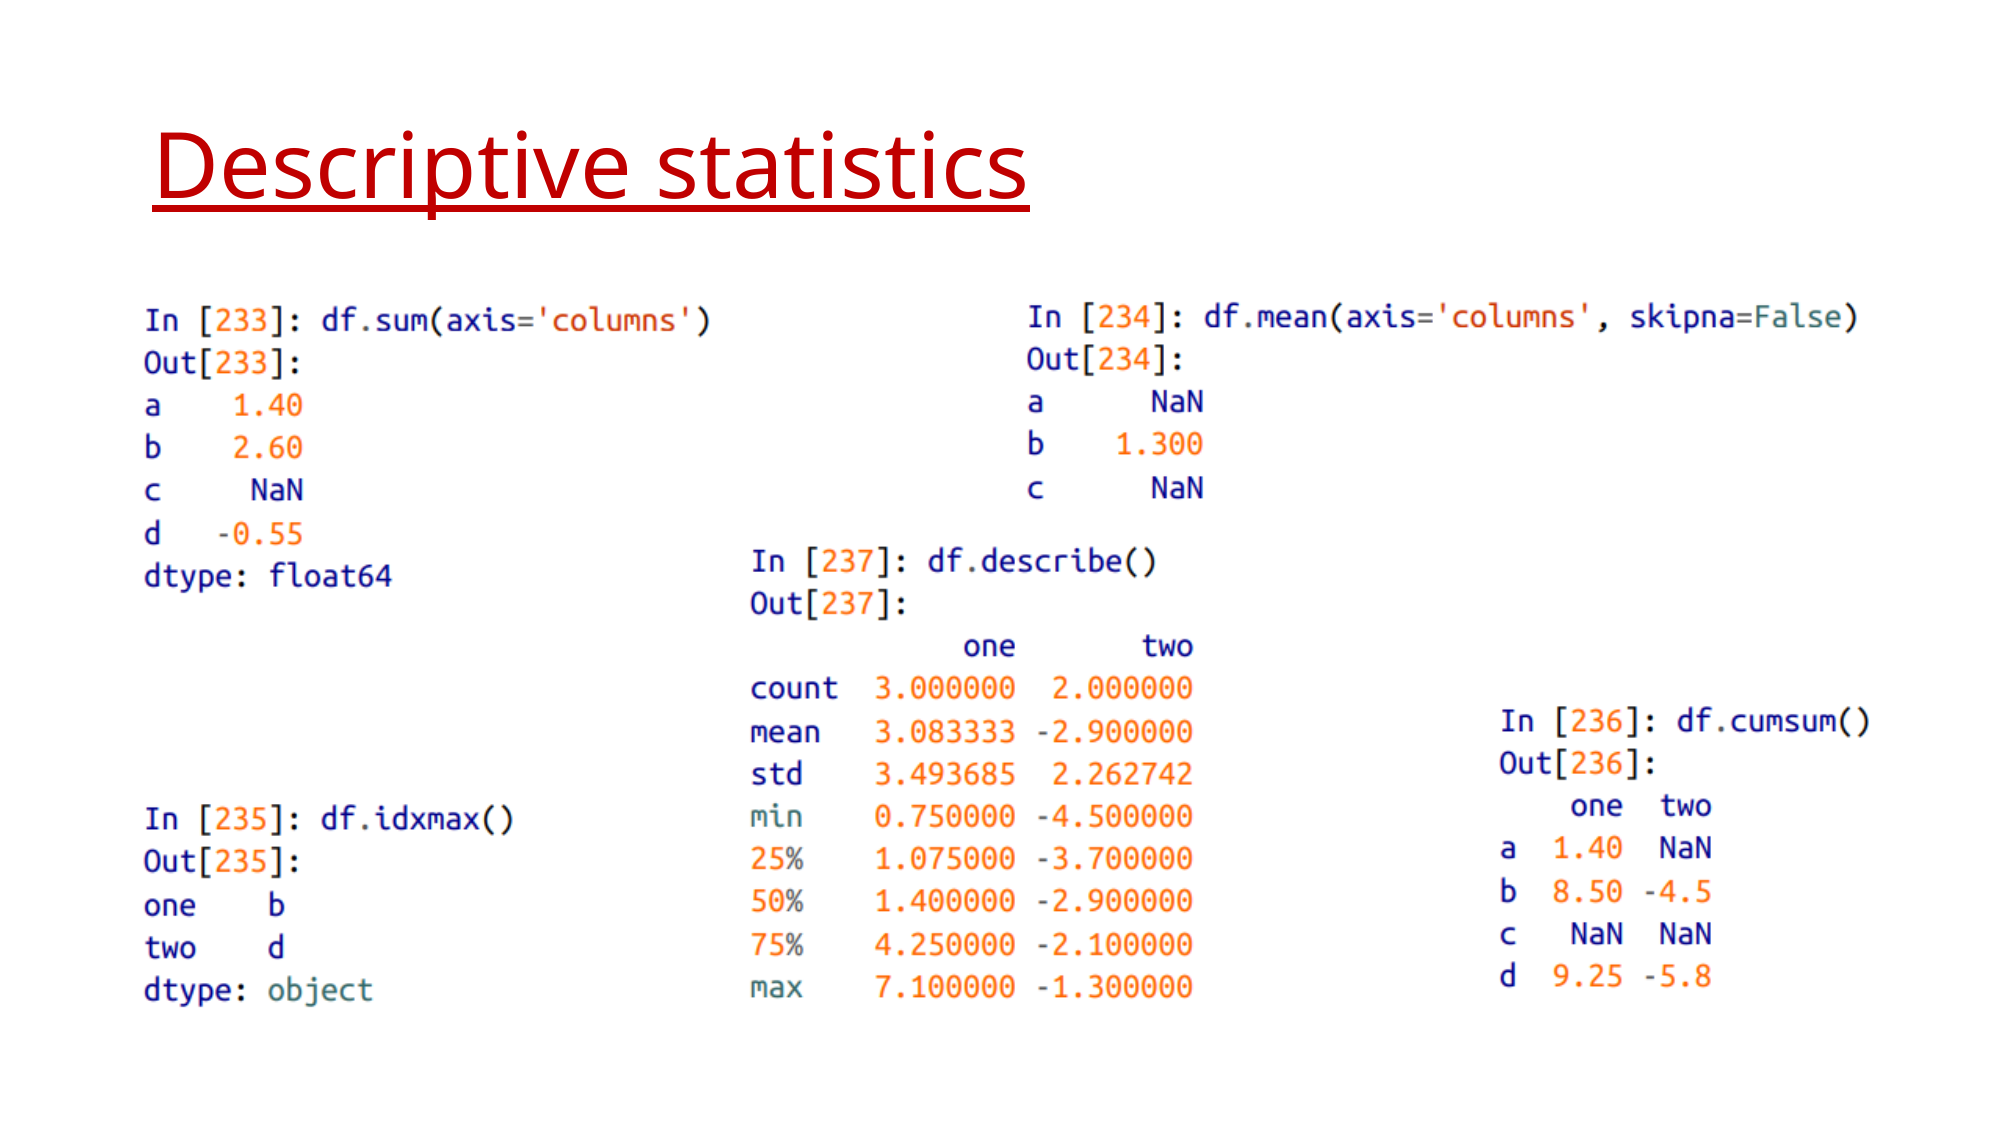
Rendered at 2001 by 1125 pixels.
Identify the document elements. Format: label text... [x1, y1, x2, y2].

title Descriptive statistics [137, 59, 1863, 278]
picture [1486, 691, 1880, 1018]
picture [131, 292, 1206, 1007]
picture [1017, 293, 1863, 508]
picture [125, 792, 533, 1026]
